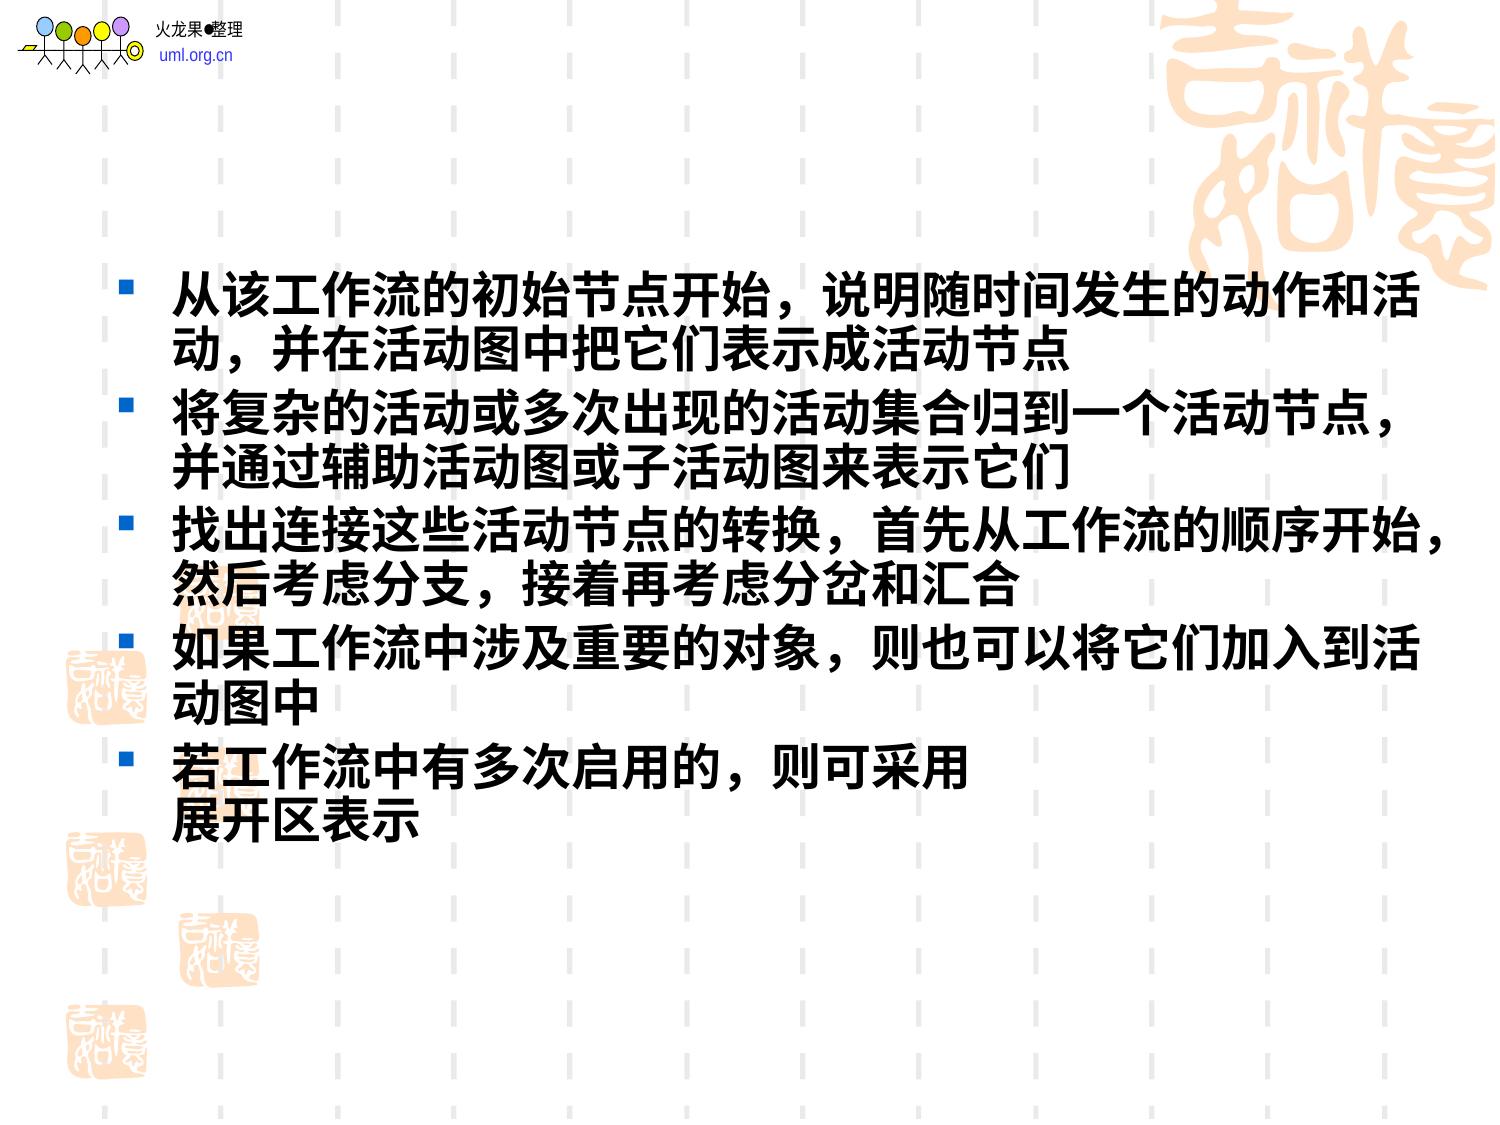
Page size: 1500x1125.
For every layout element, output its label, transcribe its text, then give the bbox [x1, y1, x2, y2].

list 从该工作流的初始节点开始，说明随时间发生的动作和活动，并在活动图中把它们表示成活动节点 将复杂的活动或多次出现的活动集合归到一个活动节点，并通过辅助活动图或子活动图来表示它们 找出连接这些活动节点的转换，首先从工作流的顺序开始，然后考虑分支，接着再考虑分岔和汇合 如果工作流中涉及重要的对象，则也可以将它们加入到活动图中 若工作流中有多次启用的，则可采用 展开区表示 [99, 262, 1438, 1001]
